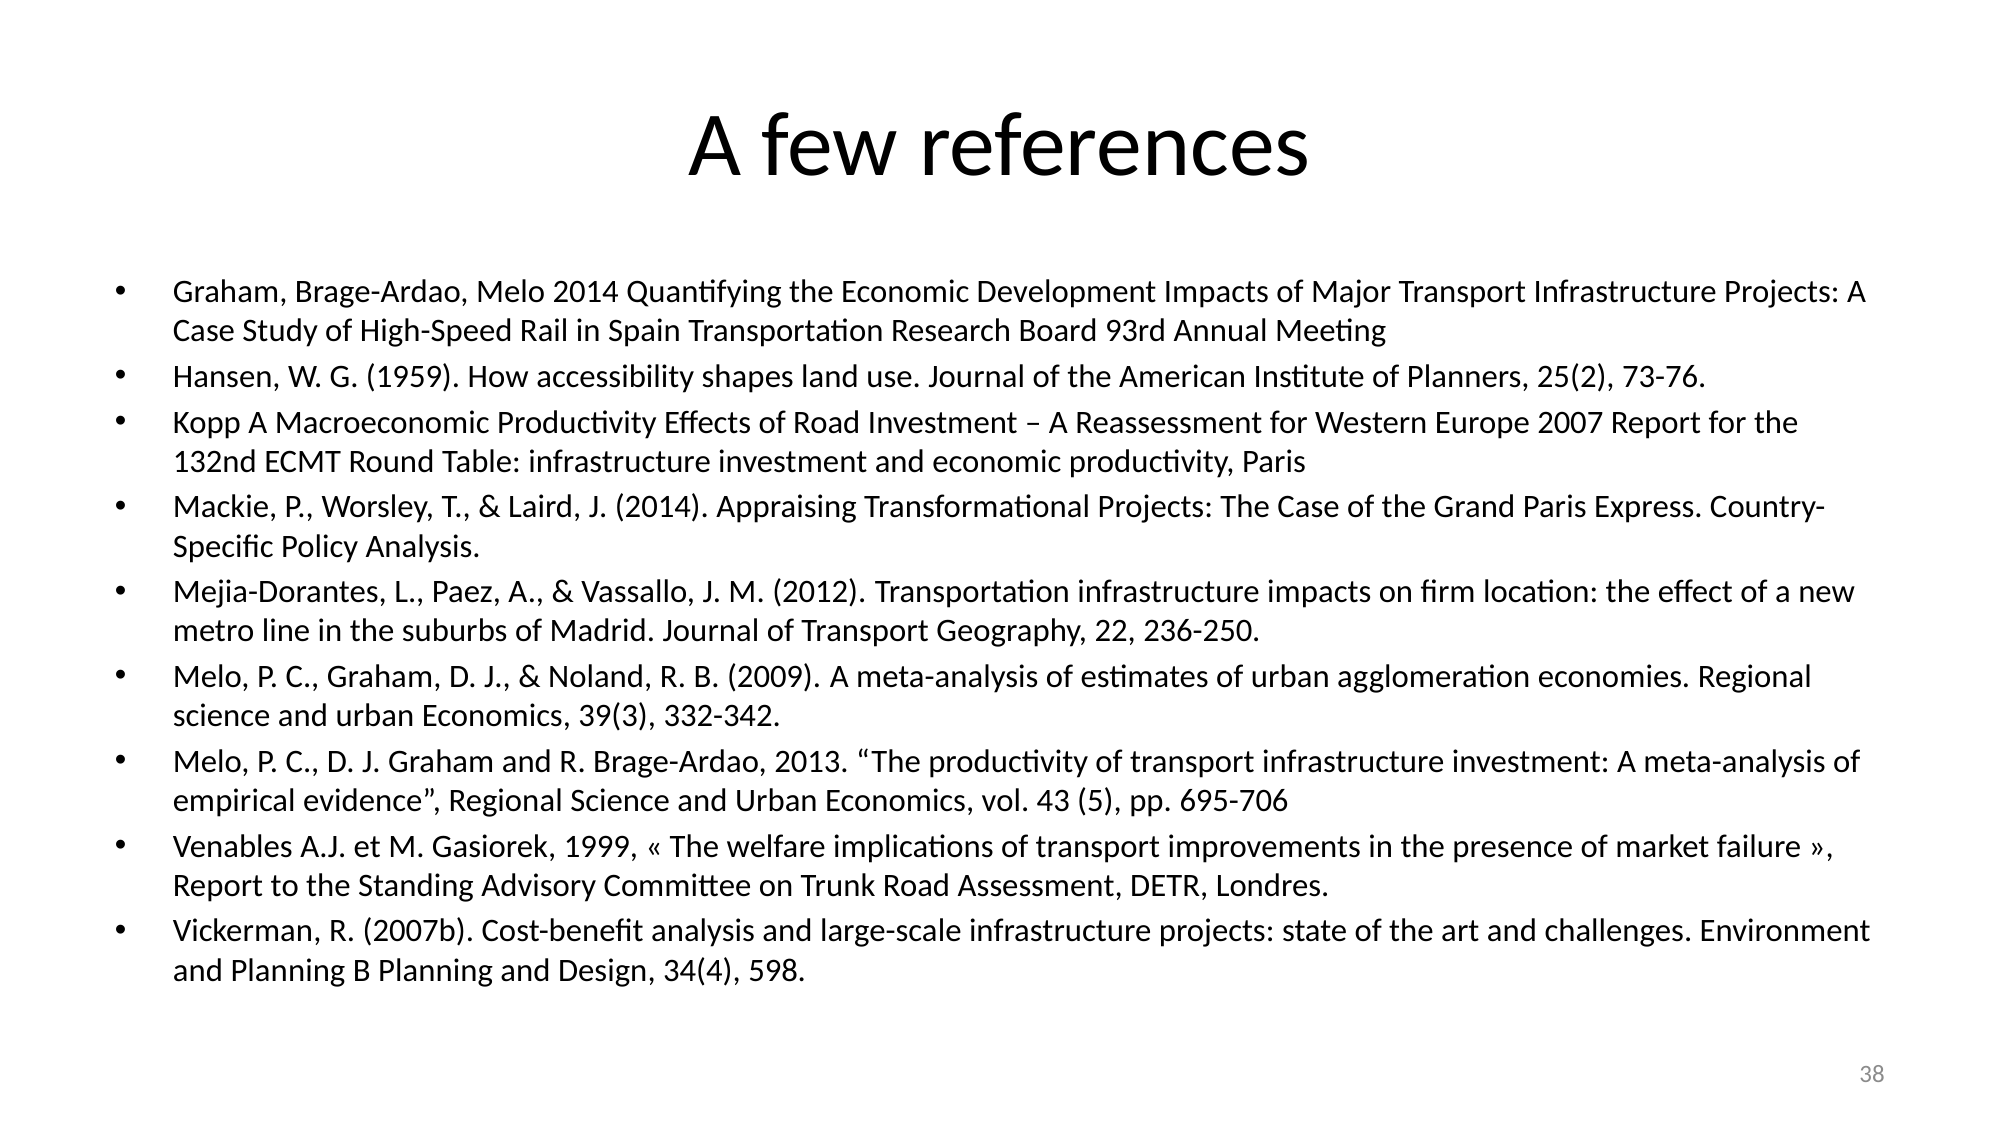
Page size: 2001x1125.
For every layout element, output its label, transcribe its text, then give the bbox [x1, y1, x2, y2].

slide_number 38 [1433, 1042, 1900, 1103]
title A few references [99, 45, 1900, 233]
list Graham, Brage-Ardao, Melo 2014 Quantifying the Economic Development Impacts of Major Transport Infrastructure Projects: A Case Study of High-Speed Rail in Spain Transportation Research Board 93rd Annual Meeting Hansen, W. G. (1959). How accessibility shapes land use. Journal of the American Institute of Planners, 25(2), 73-76. Kopp A Macroeconomic Productivity Effects of Road Investment – A Reassessment for Western Europe 2007 Report for the 132nd ECMT Round Table: infrastructure investment and economic productivity, Paris Mackie, P., Worsley, T., & Laird, J. (2014). Appraising Transformational Projects: The Case of the Grand Paris Express. Country-Specific Policy Analysis. Mejia-Dorantes, L., Paez, A., & Vassallo, J. M. (2012). Transportation infrastructure impacts on firm location: the effect of a new metro line in the suburbs of Madrid. Journal of Transport Geography, 22, 236-250. Melo, P. C., Graham, D. J., & Noland, R. B. (2009). A meta-analysis of estimates of urban agglomeration economies. Regional science and urban Economics, 39(3), 332-342. Melo, P. C., D. J. Graham and R. Brage-Ardao, 2013. “The productivity of transport infrastructure investment: A meta-analysis of empirical evidence”, Regional Science and Urban Economics, vol. 43 (5), pp. 695-706 Venables A.J. et M. Gasiorek, 1999, « The welfare implications of transport improvements in the presence of market failure », Report to the Standing Advisory Committee on Trunk Road Assessment, DETR, Londres. Vickerman, R. (2007b). Cost-benefit analysis and large-scale infrastructure projects: state of the art and challenges. Environment and Planning B Planning and Design, 34(4), 598. [99, 262, 1900, 1005]
